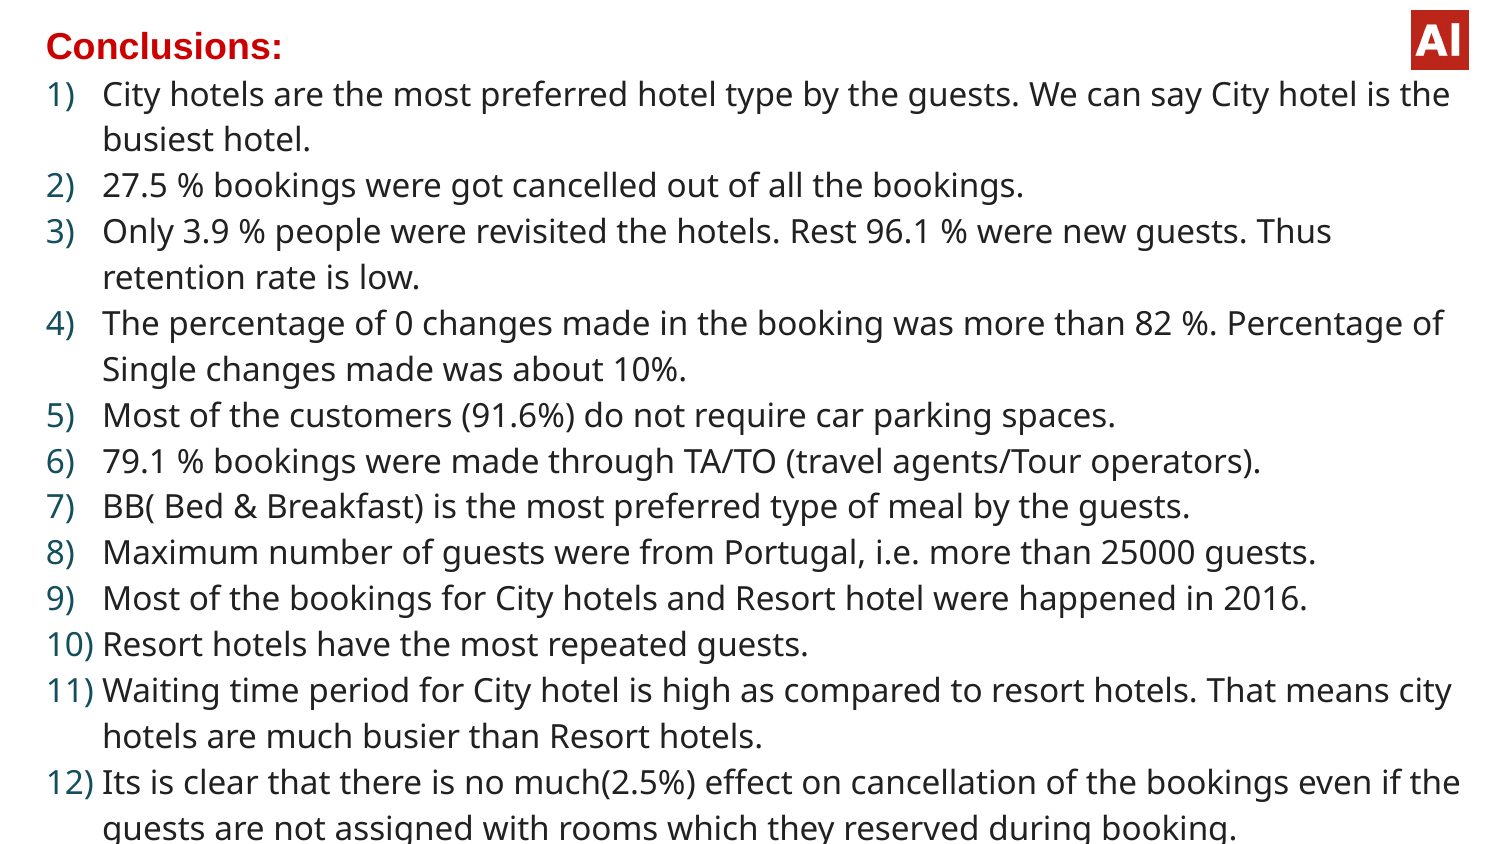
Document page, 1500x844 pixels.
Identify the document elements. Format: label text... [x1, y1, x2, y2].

list Conclusions: City hotels are the most preferred hotel type by the guests. We can say City hotel is the busiest hotel. 27.5 % bookings were got cancelled out of all the bookings. Only 3.9 % people were revisited the hotels. Rest 96.1 % were new guests. Thus retention rate is low. The percentage of 0 changes made in the booking was more than 82 %. Percentage of Single changes made was about 10%. Most of the customers (91.6%) do not require car parking spaces. 79.1 % bookings were made through TA/TO (travel agents/Tour operators). BB( Bed & Breakfast) is the most preferred type of meal by the guests. Maximum number of guests were from Portugal, i.e. more than 25000 guests. Most of the bookings for City hotels and Resort hotel were happened in 2016. Resort hotels have the most repeated guests. Waiting time period for City hotel is high as compared to resort hotels. That means city hotels are much busier than Resort hotels. Its is clear that there is no much(2.5%) effect on cancellation of the bookings even if the guests are not assigned with rooms which they reserved during booking. [12, 0, 1489, 839]
